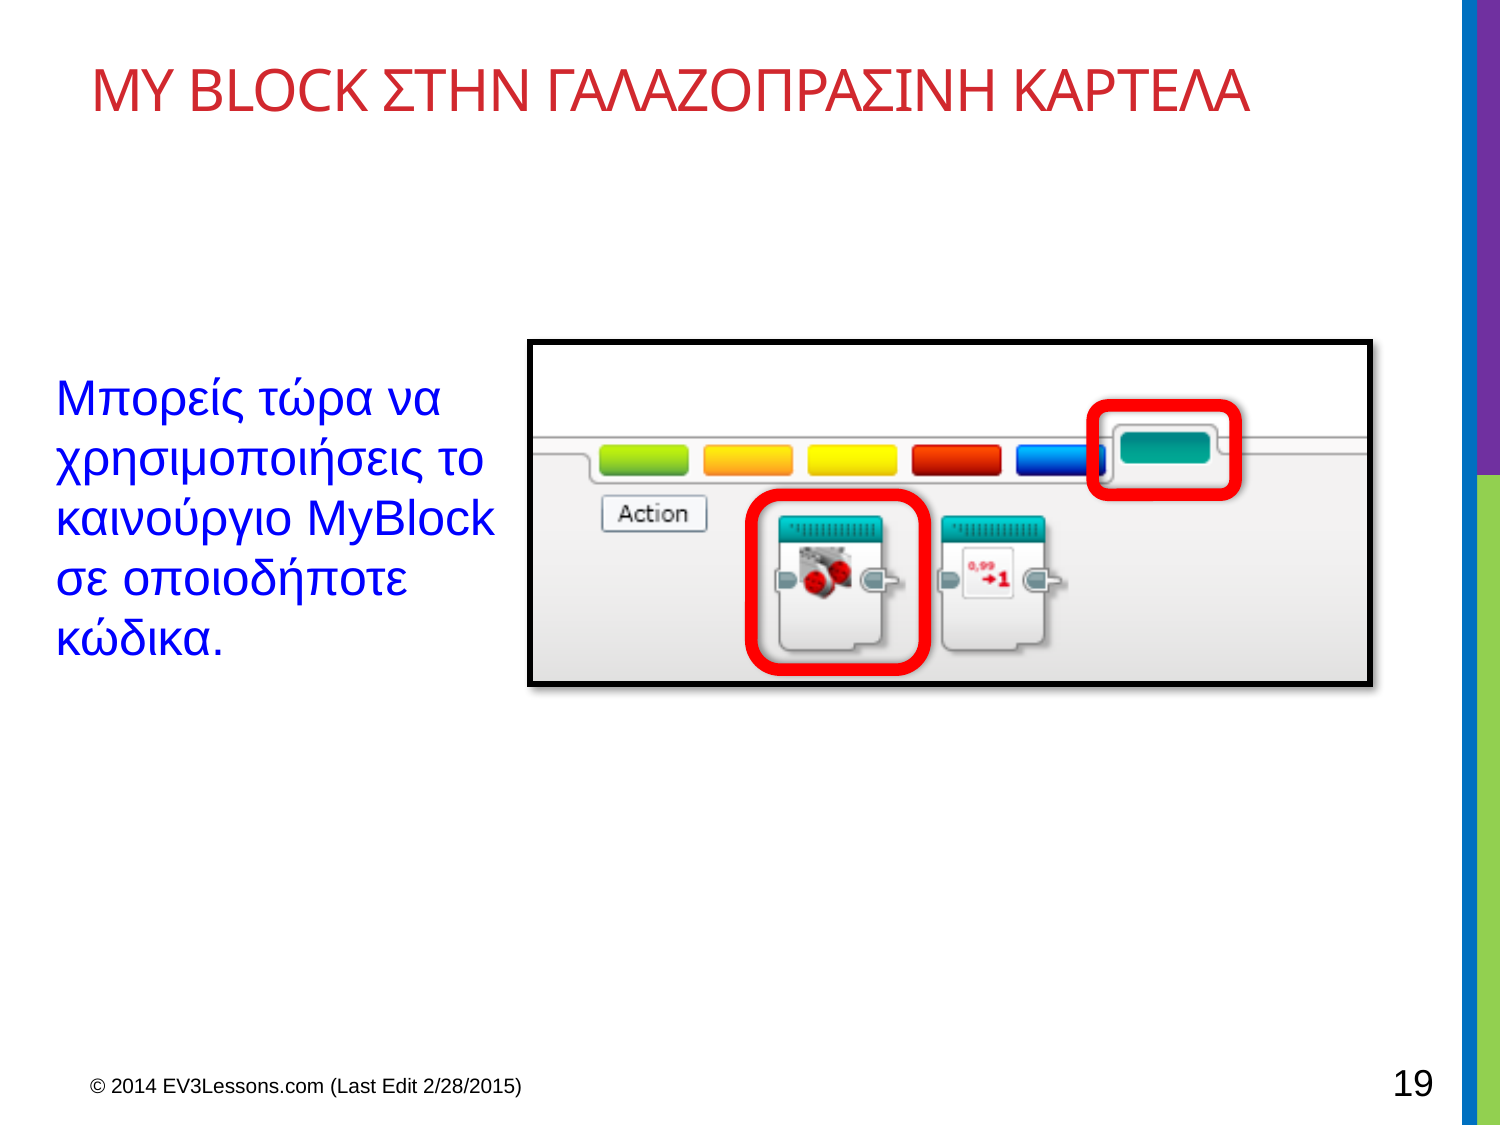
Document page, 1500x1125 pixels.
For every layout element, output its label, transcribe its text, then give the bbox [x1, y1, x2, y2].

text_box Μπορείς τώρα να χρησιμοποιήσεις το καινούργιο MyBlock σε οποιοδήποτε κώδικα. [40, 358, 526, 674]
slide_number 19 [1377, 1051, 1460, 1112]
picture [532, 344, 1368, 682]
footer © 2014 EV3Lessons.com (Last Edit 2/28/2015) [75, 1065, 638, 1112]
text_box My Block στην γαλαζοπρασινη καρτελα [74, 25, 1428, 151]
